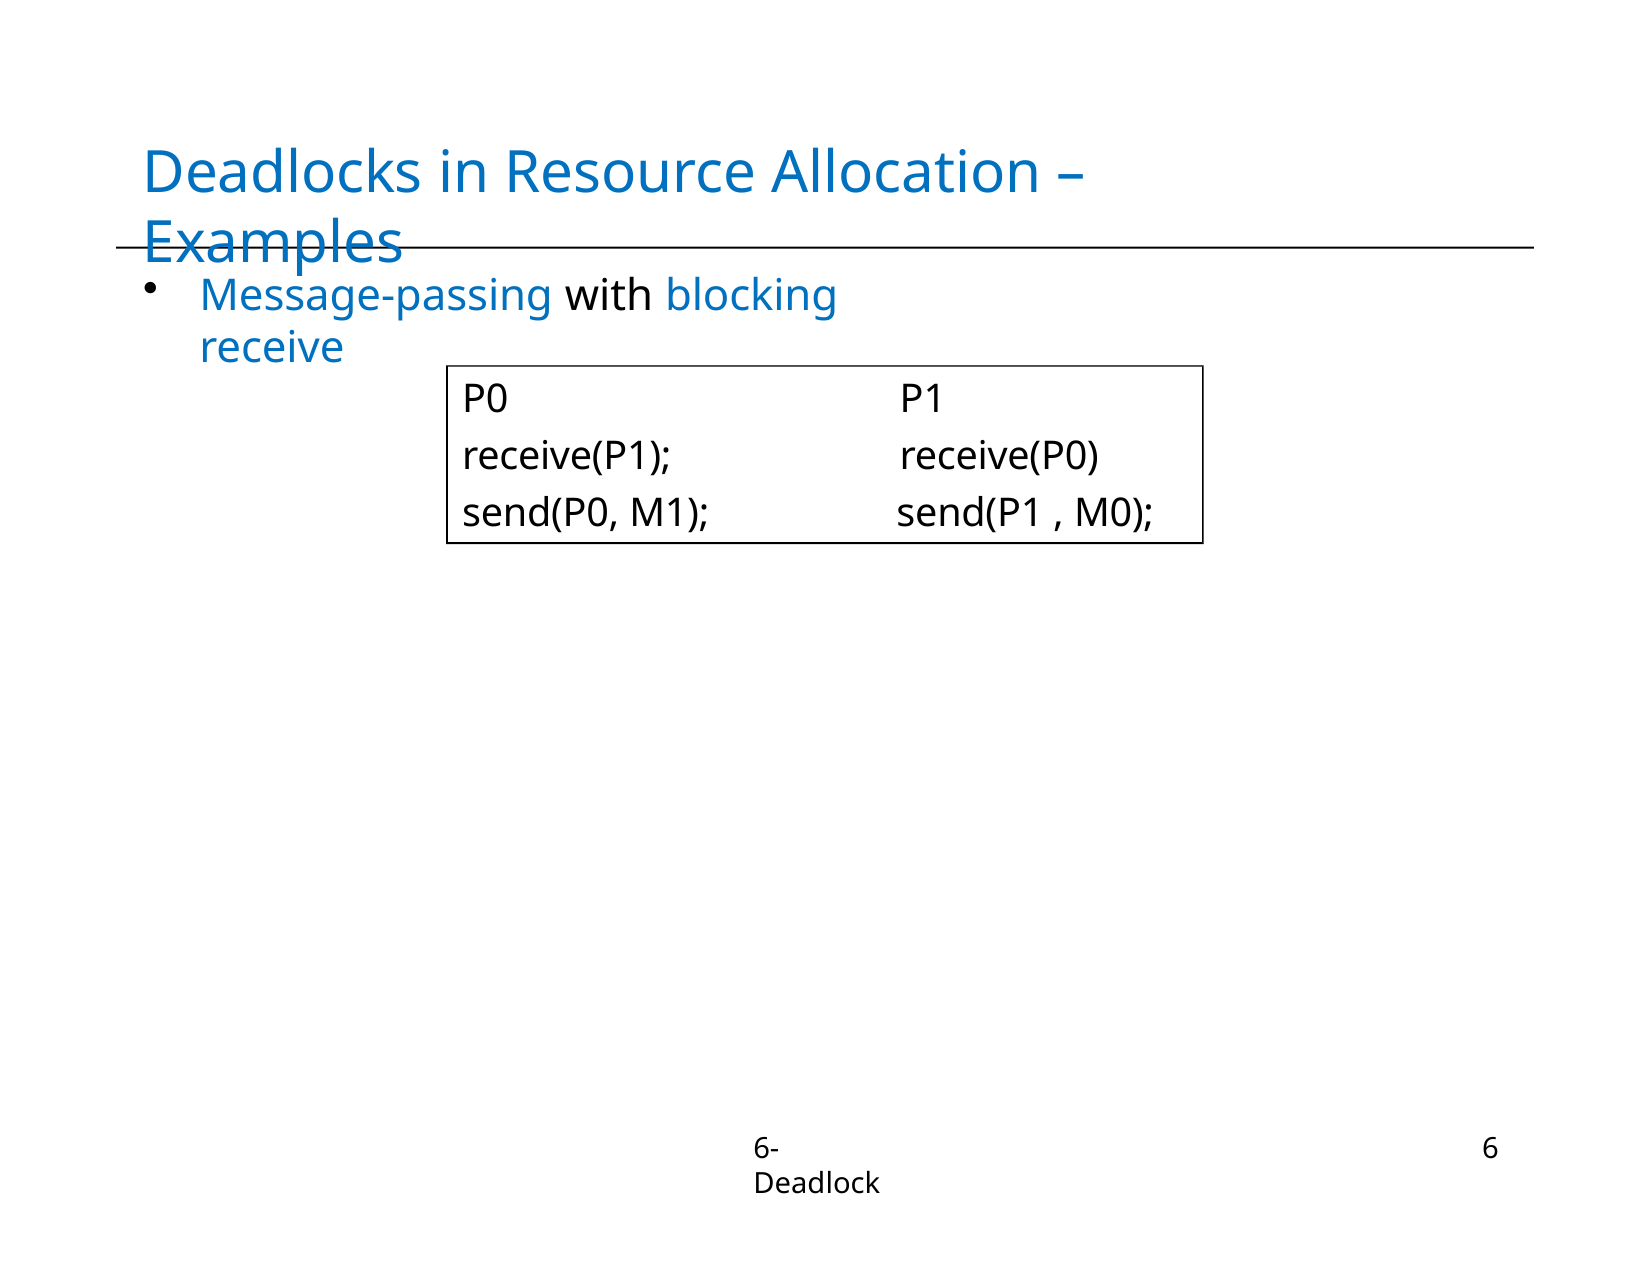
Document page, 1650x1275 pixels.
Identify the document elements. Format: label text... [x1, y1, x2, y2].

text_box P1 receive(P0) send(P1 , M0); [894, 361, 1158, 535]
title Deadlocks in Resource Allocation – Examples [140, 132, 1302, 348]
text_box [446, 365, 1204, 545]
footer 6-Deadlock [751, 1127, 900, 1275]
slide_number 6 [1475, 1127, 1521, 1275]
text_box Message-passing with blocking receive [141, 264, 947, 372]
text_box P0 receive(P1); send(P0, M1); [459, 361, 711, 535]
